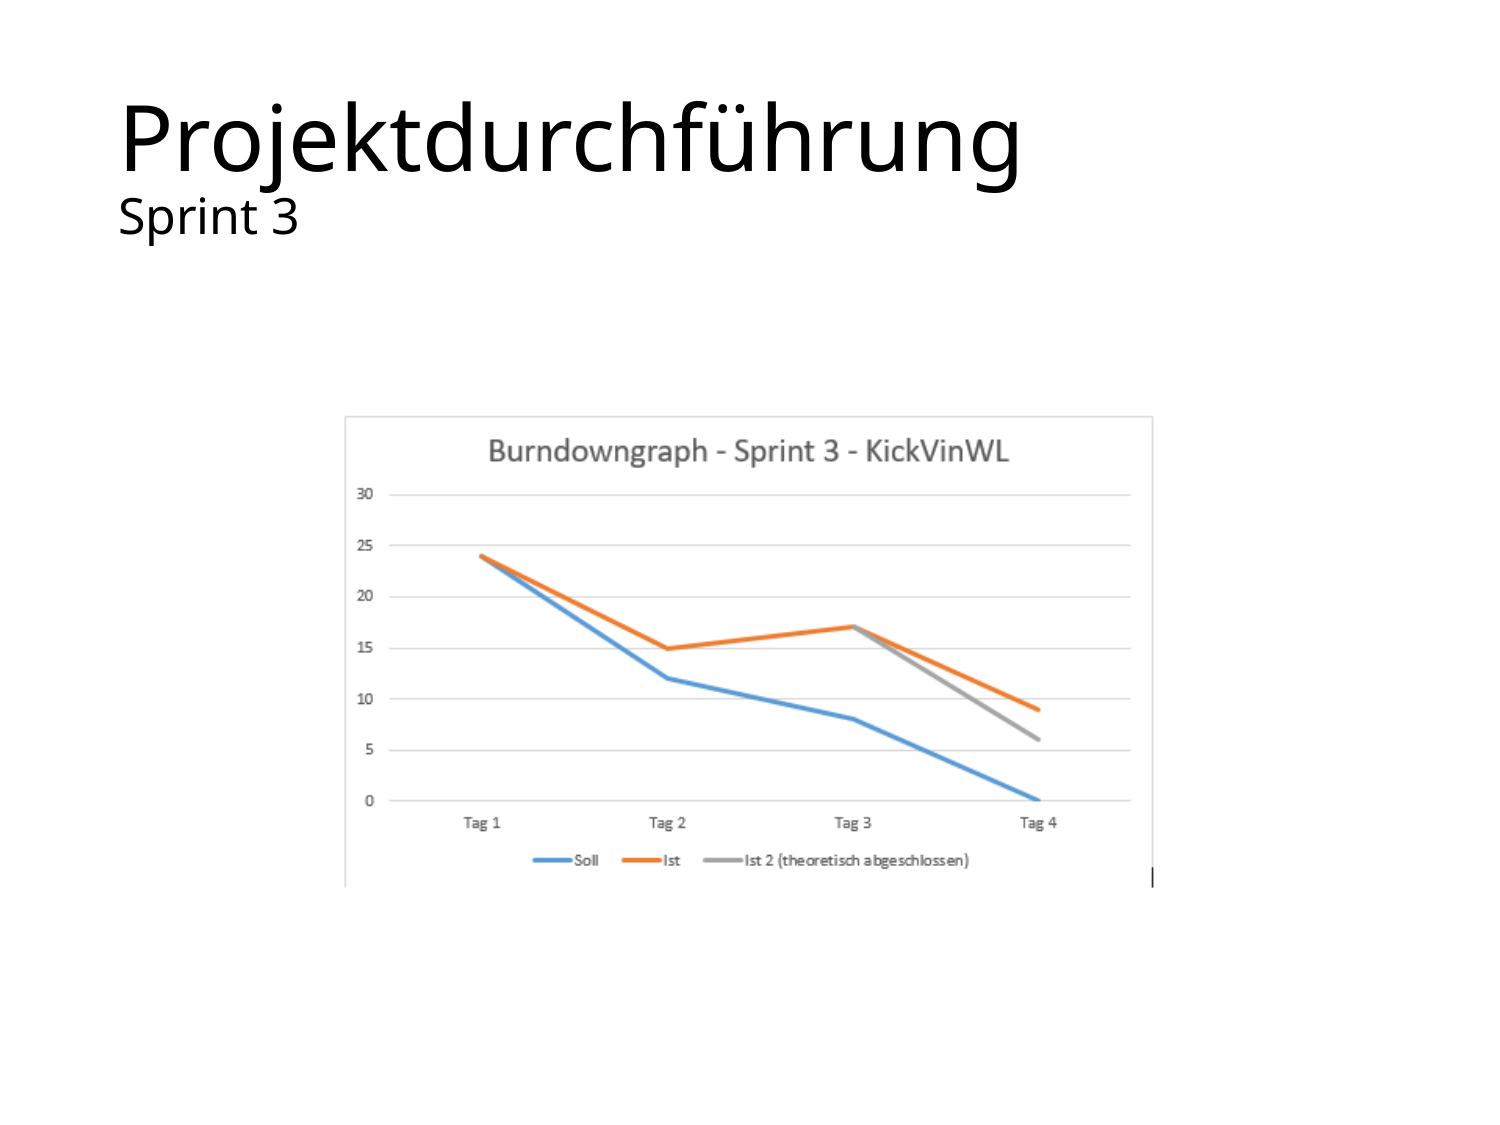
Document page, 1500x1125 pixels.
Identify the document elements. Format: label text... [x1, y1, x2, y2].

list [337, 410, 1163, 902]
title Projektdurchführung Sprint 3 [103, 59, 1397, 278]
